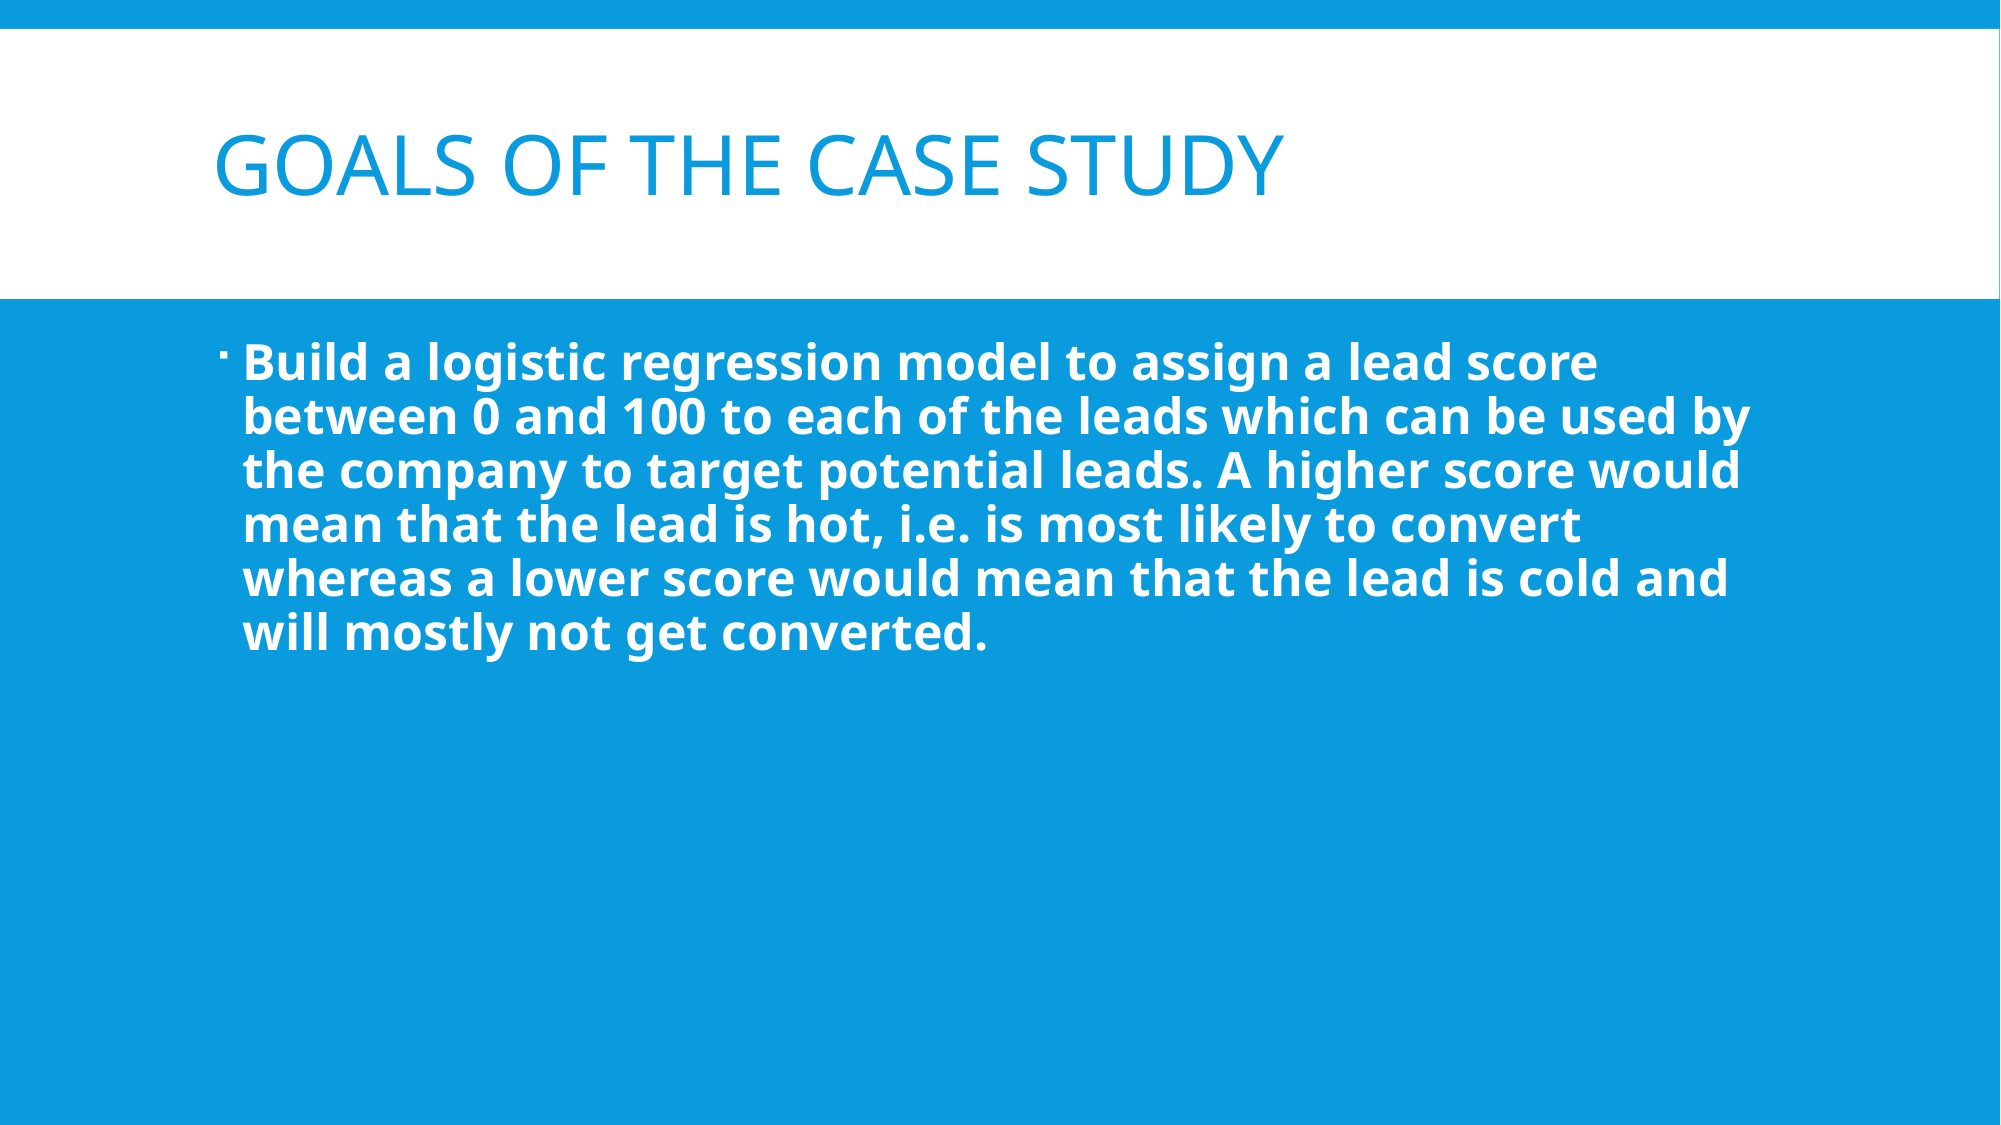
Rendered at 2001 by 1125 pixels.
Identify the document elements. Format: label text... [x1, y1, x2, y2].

list Build a logistic regression model to assign a lead score between 0 and 100 to each of the leads which can be used by the company to target potential leads. A higher score would mean that the lead is hot, i.e. is most likely to convert whereas a lower score would mean that the lead is cold and will mostly not get converted. [197, 329, 1803, 1020]
title Goals of the Case Study [197, 46, 1803, 295]
